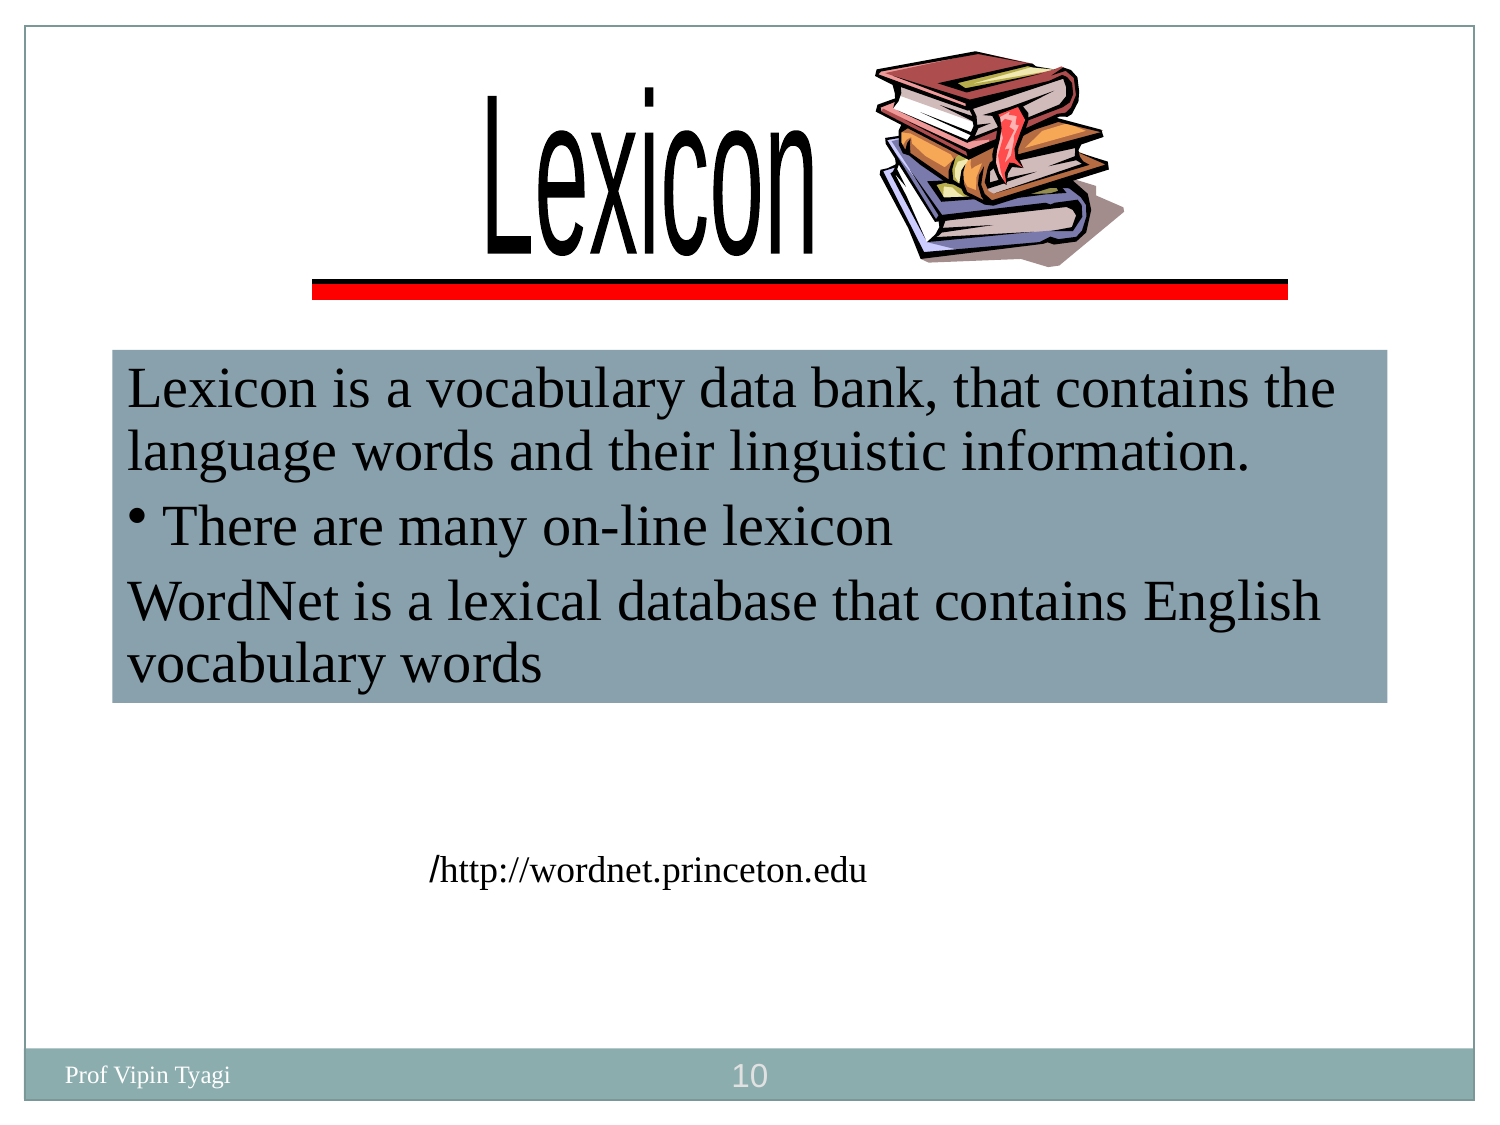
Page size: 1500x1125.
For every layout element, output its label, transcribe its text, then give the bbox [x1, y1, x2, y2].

slide_number 10 [699, 1037, 800, 1110]
picture [874, 49, 1127, 270]
picture [312, 274, 1288, 301]
text_box Lexicon is a vocabulary data bank, that contains the language words and their linguistic information. There are many on-line lexicon WordNet is a lexical database that contains English vocabulary words [112, 349, 1388, 703]
footer Prof Vipin Tyagi [50, 1051, 638, 1112]
text_box http://wordnet.princeton.edu/ [414, 837, 883, 898]
